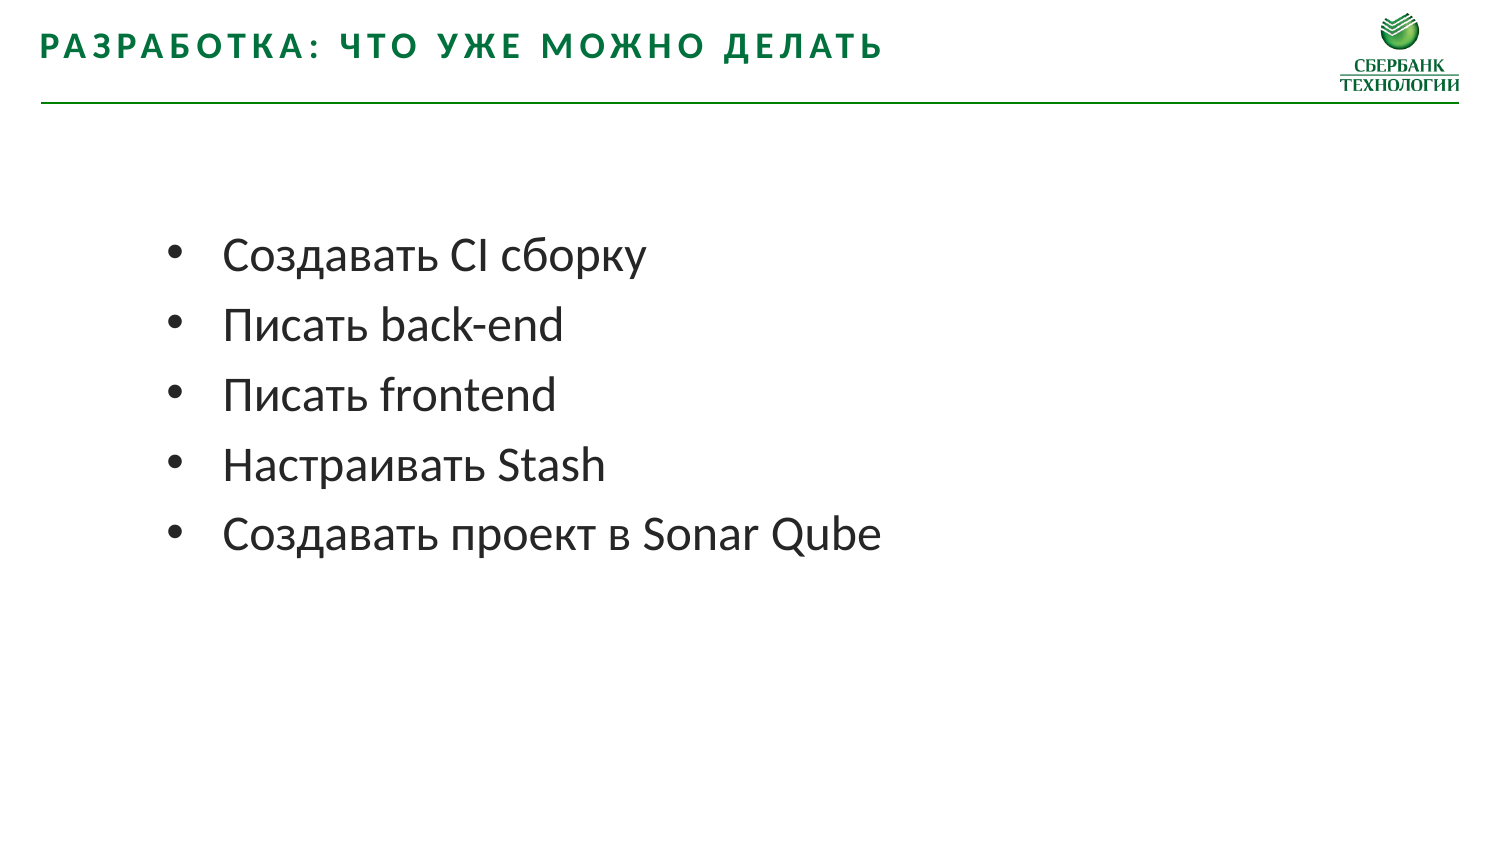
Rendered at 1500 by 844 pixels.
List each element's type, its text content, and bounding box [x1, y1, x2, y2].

text_box Создавать CI сборку Писать back-end Писать frontend Настраивать Stash Создавать проект в Sonar Qube [151, 168, 1196, 811]
list Разработка: что уже можно делать [39, 13, 1115, 67]
picture [1340, 13, 1459, 91]
